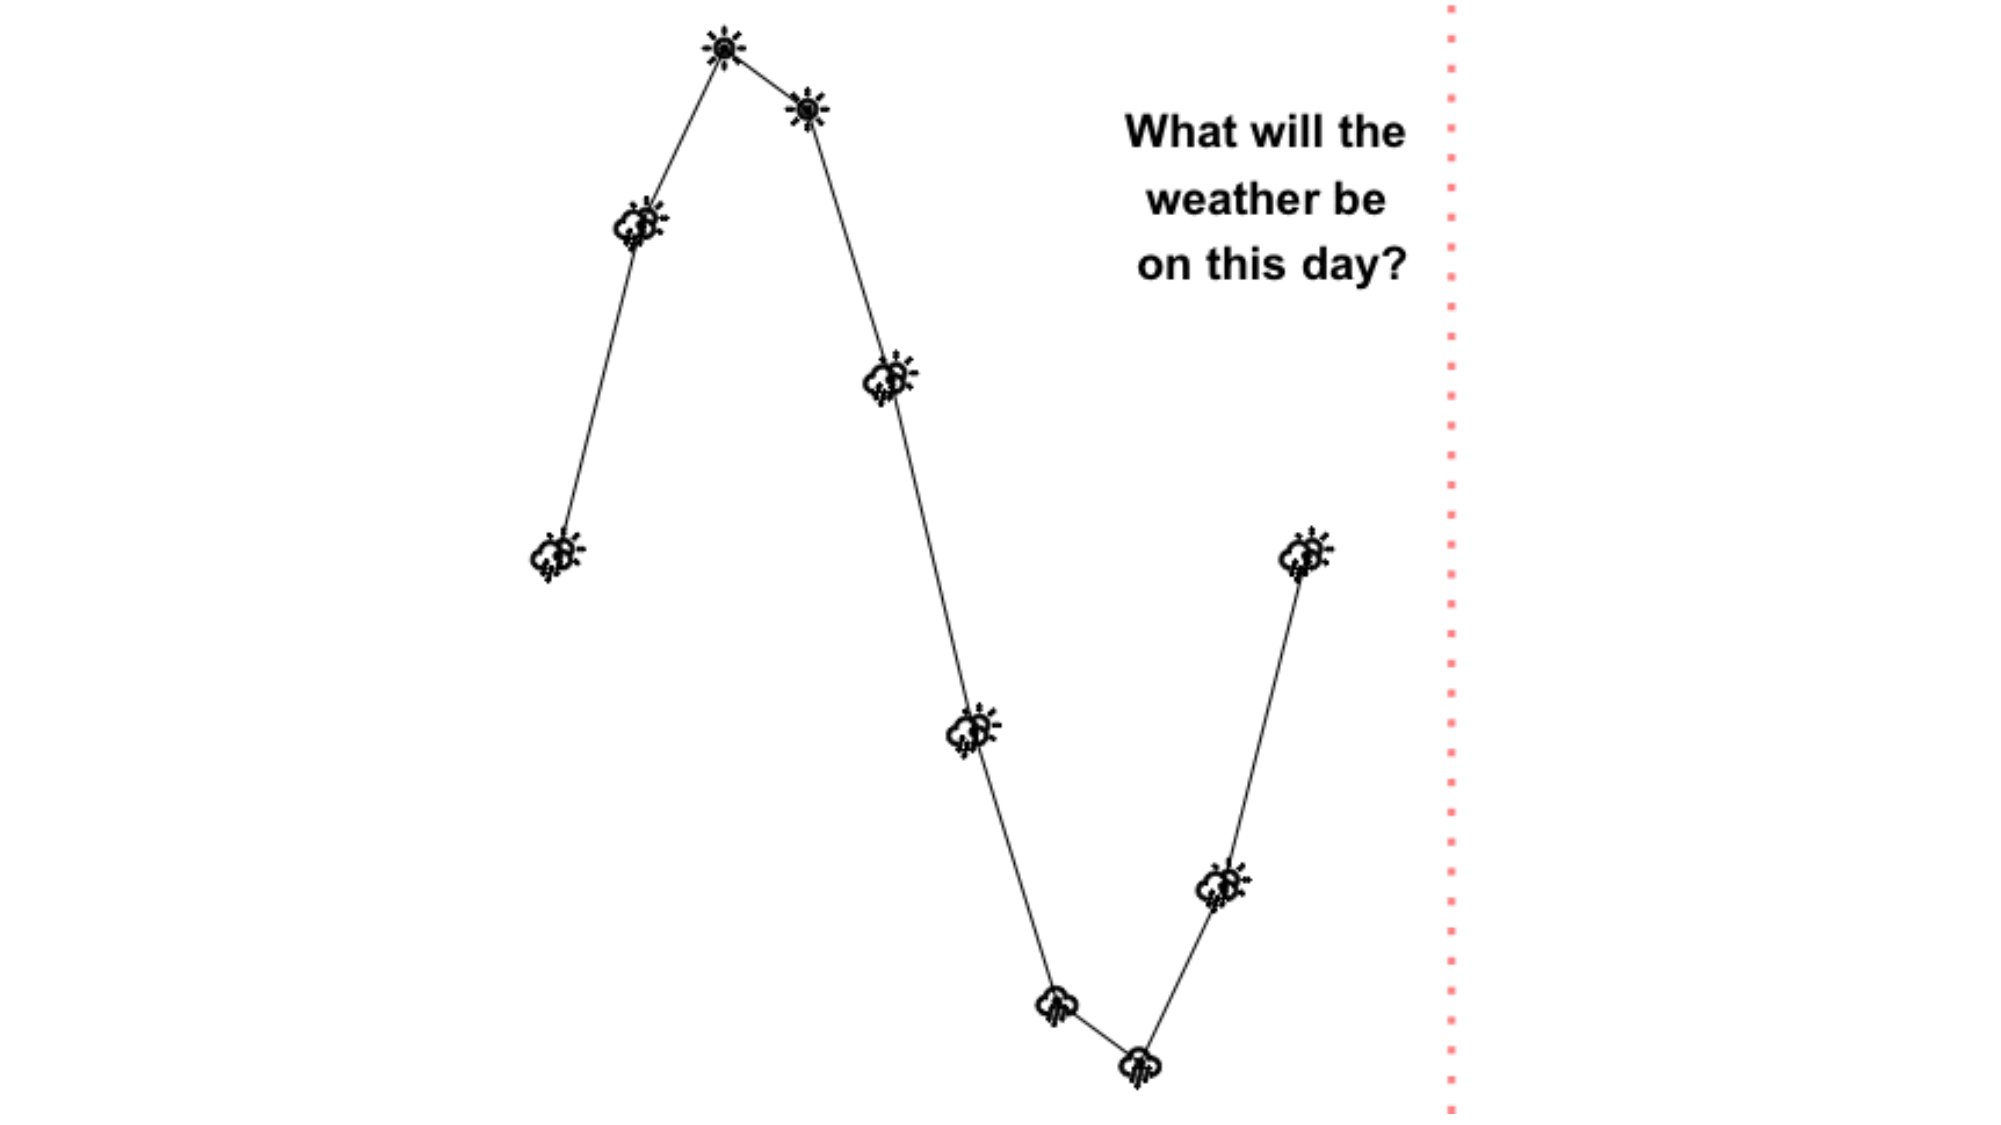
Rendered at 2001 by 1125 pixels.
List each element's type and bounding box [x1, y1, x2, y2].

picture [507, 0, 1623, 1114]
